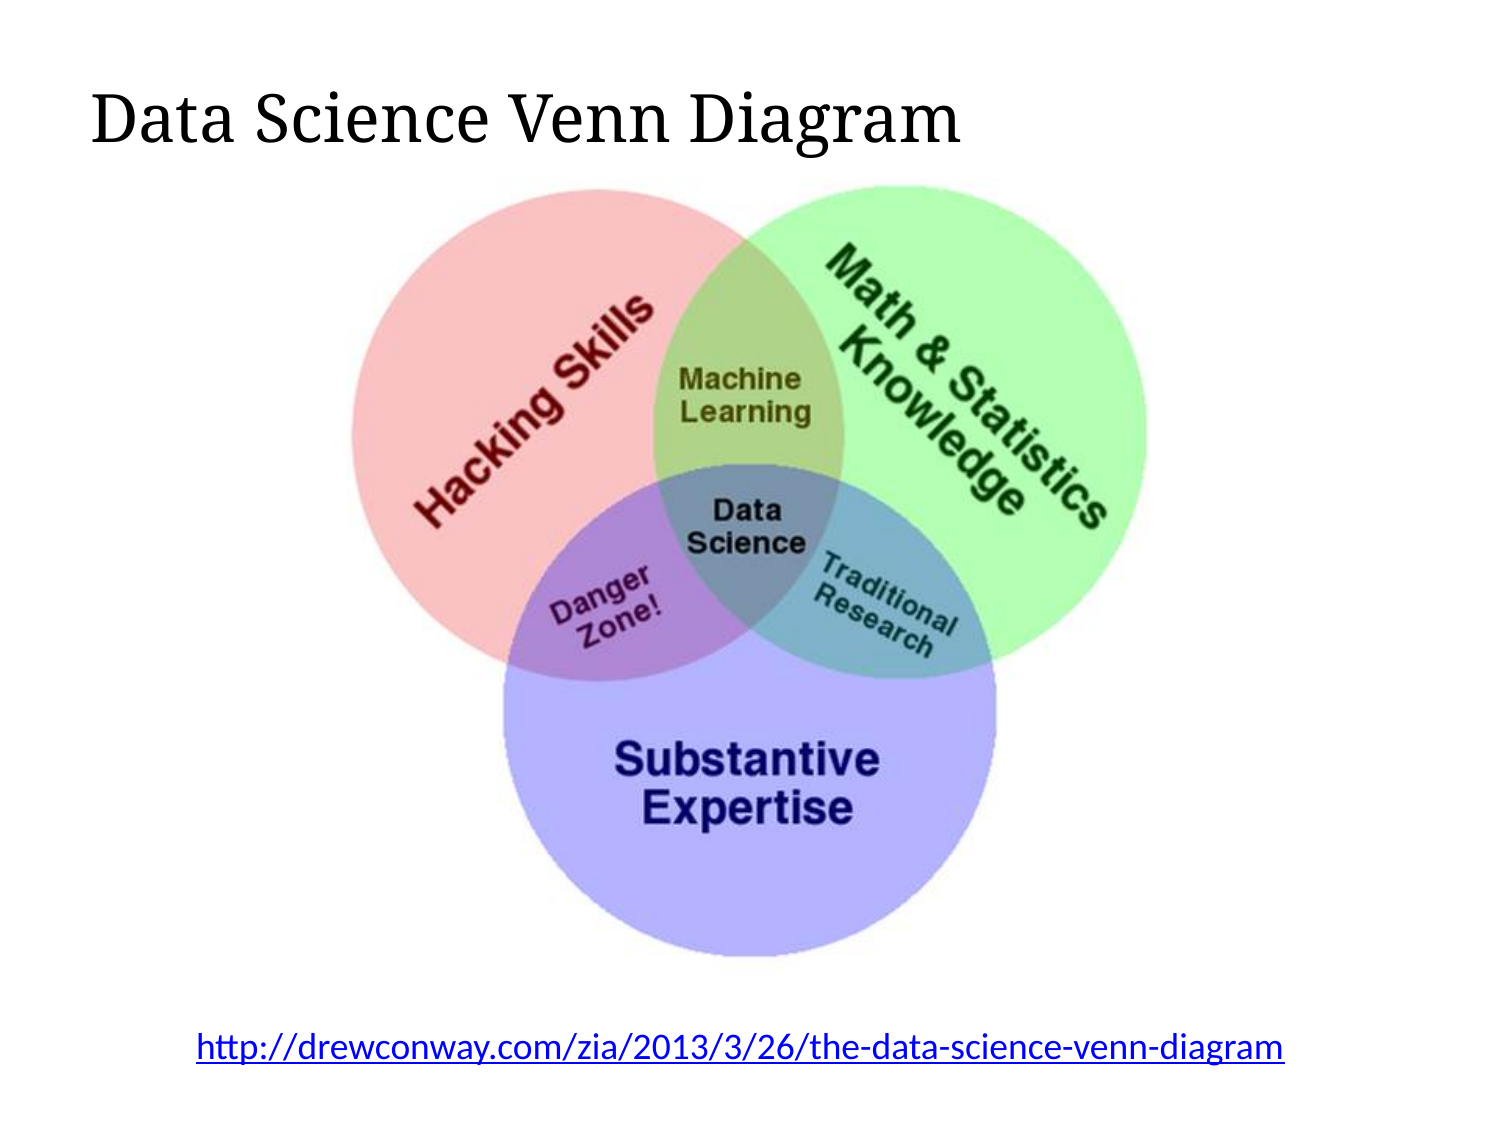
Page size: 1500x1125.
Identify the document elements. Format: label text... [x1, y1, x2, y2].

title Data Science Venn Diagram [75, 45, 1425, 188]
picture [337, 174, 1163, 976]
text_box http://drewconway.com/zia/2013/3/26/the-data-science-venn-diagram [181, 1014, 1319, 1075]
